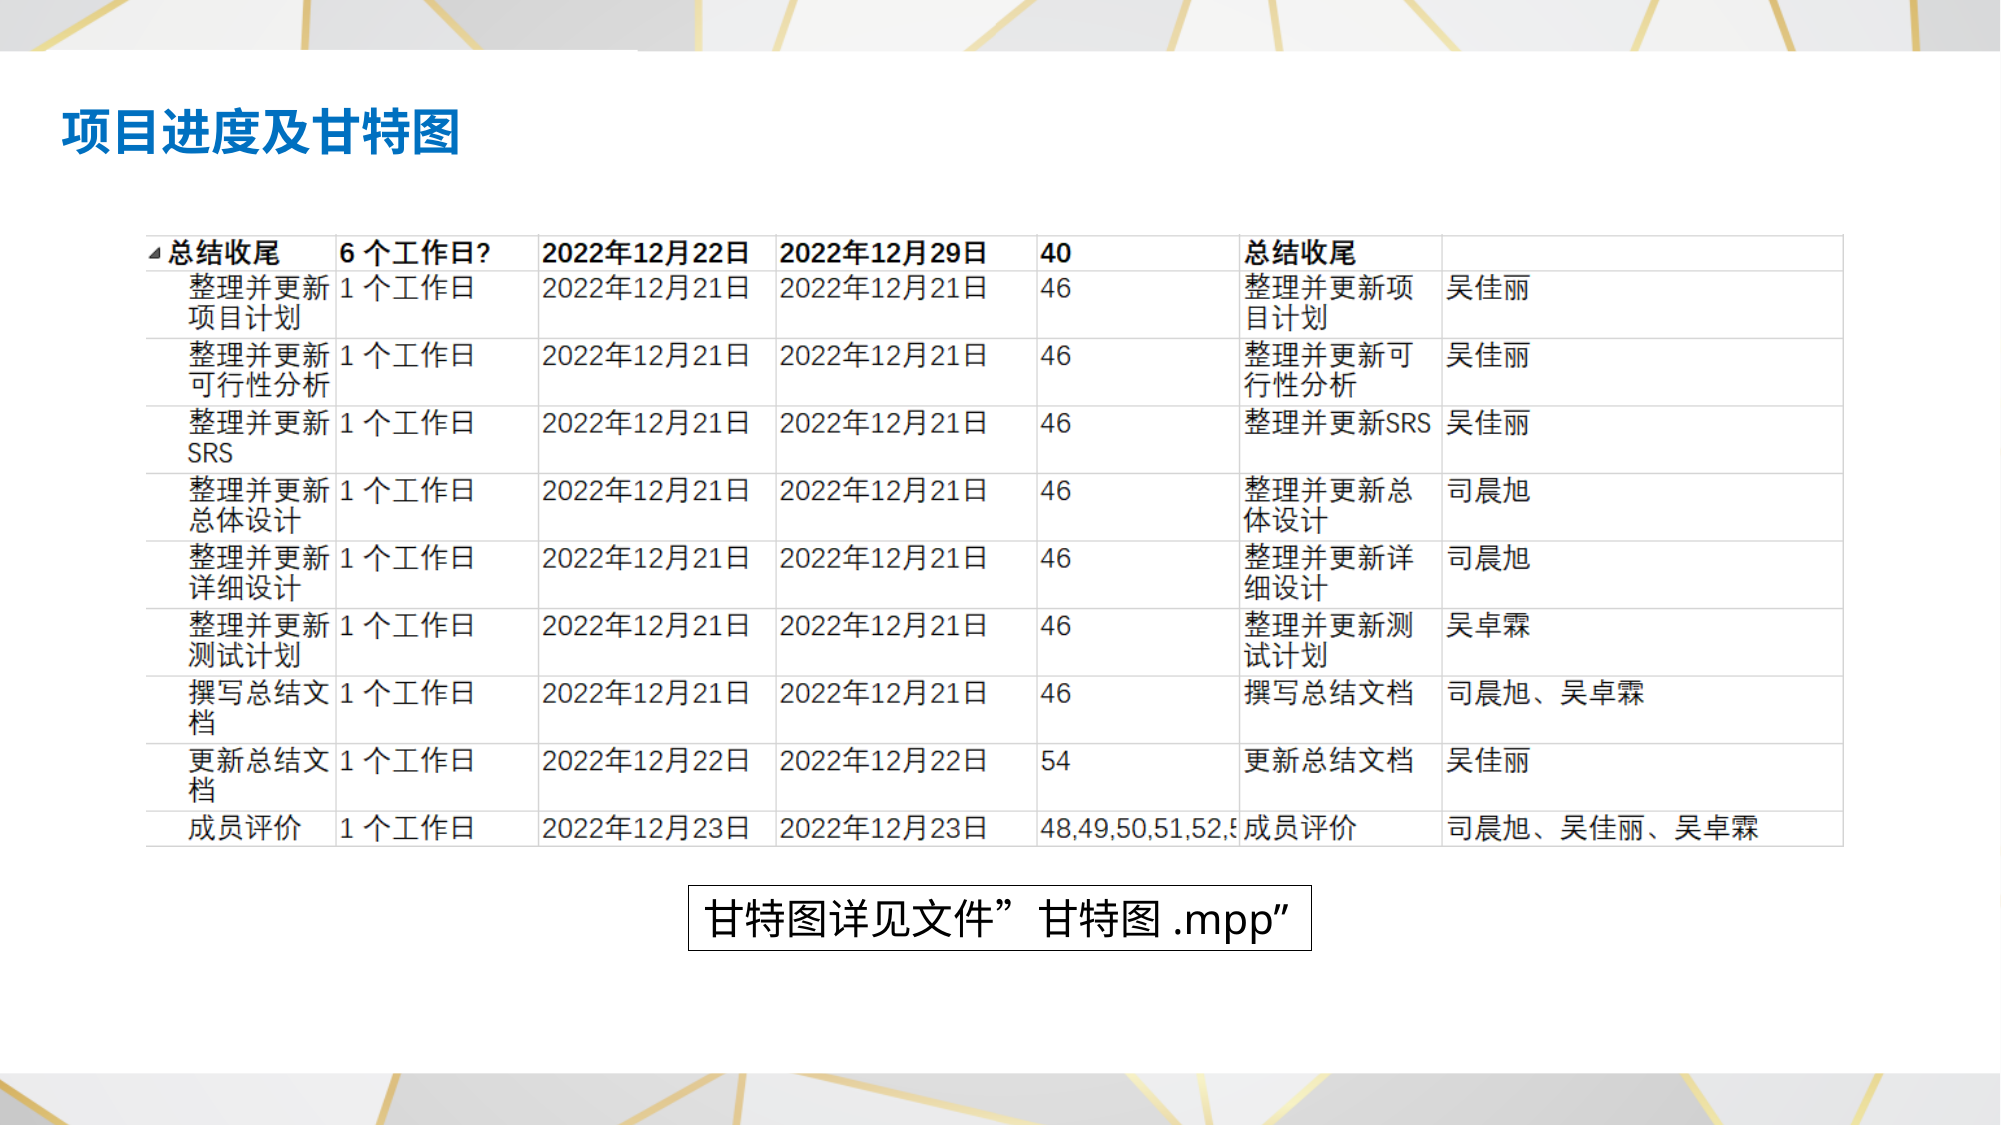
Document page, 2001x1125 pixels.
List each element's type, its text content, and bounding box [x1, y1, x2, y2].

picture [146, 234, 1844, 847]
text_box 项目进度及甘特图 [45, 49, 639, 212]
text_box 甘特图详见文件”甘特图.mpp” [688, 885, 1312, 951]
